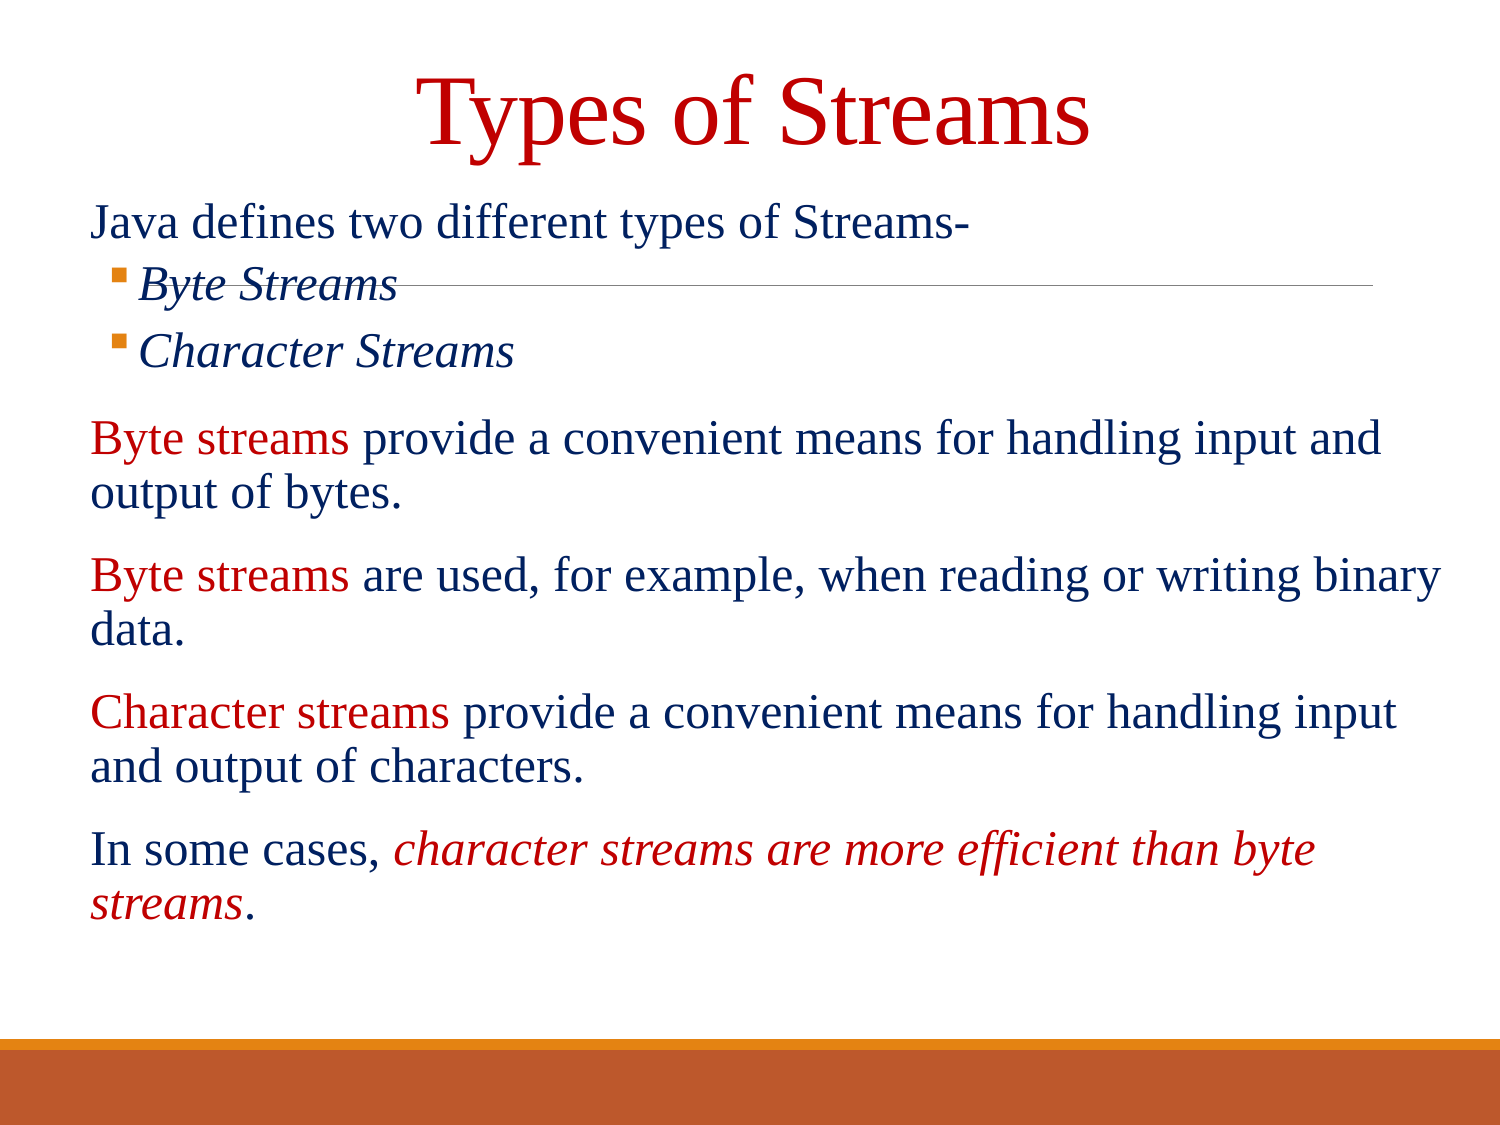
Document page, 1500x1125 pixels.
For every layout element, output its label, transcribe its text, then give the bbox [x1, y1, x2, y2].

list Java defines two different types of Streams- Byte Streams Character Streams Byte streams provide a convenient means for handling input and output of bytes. Byte streams are used, for example, when reading or writing binary data. Character streams provide a convenient means for handling input and output of characters. In some cases, character streams are more efficient than byte streams. [75, 187, 1450, 987]
title Types of Streams [82, 0, 1425, 173]
